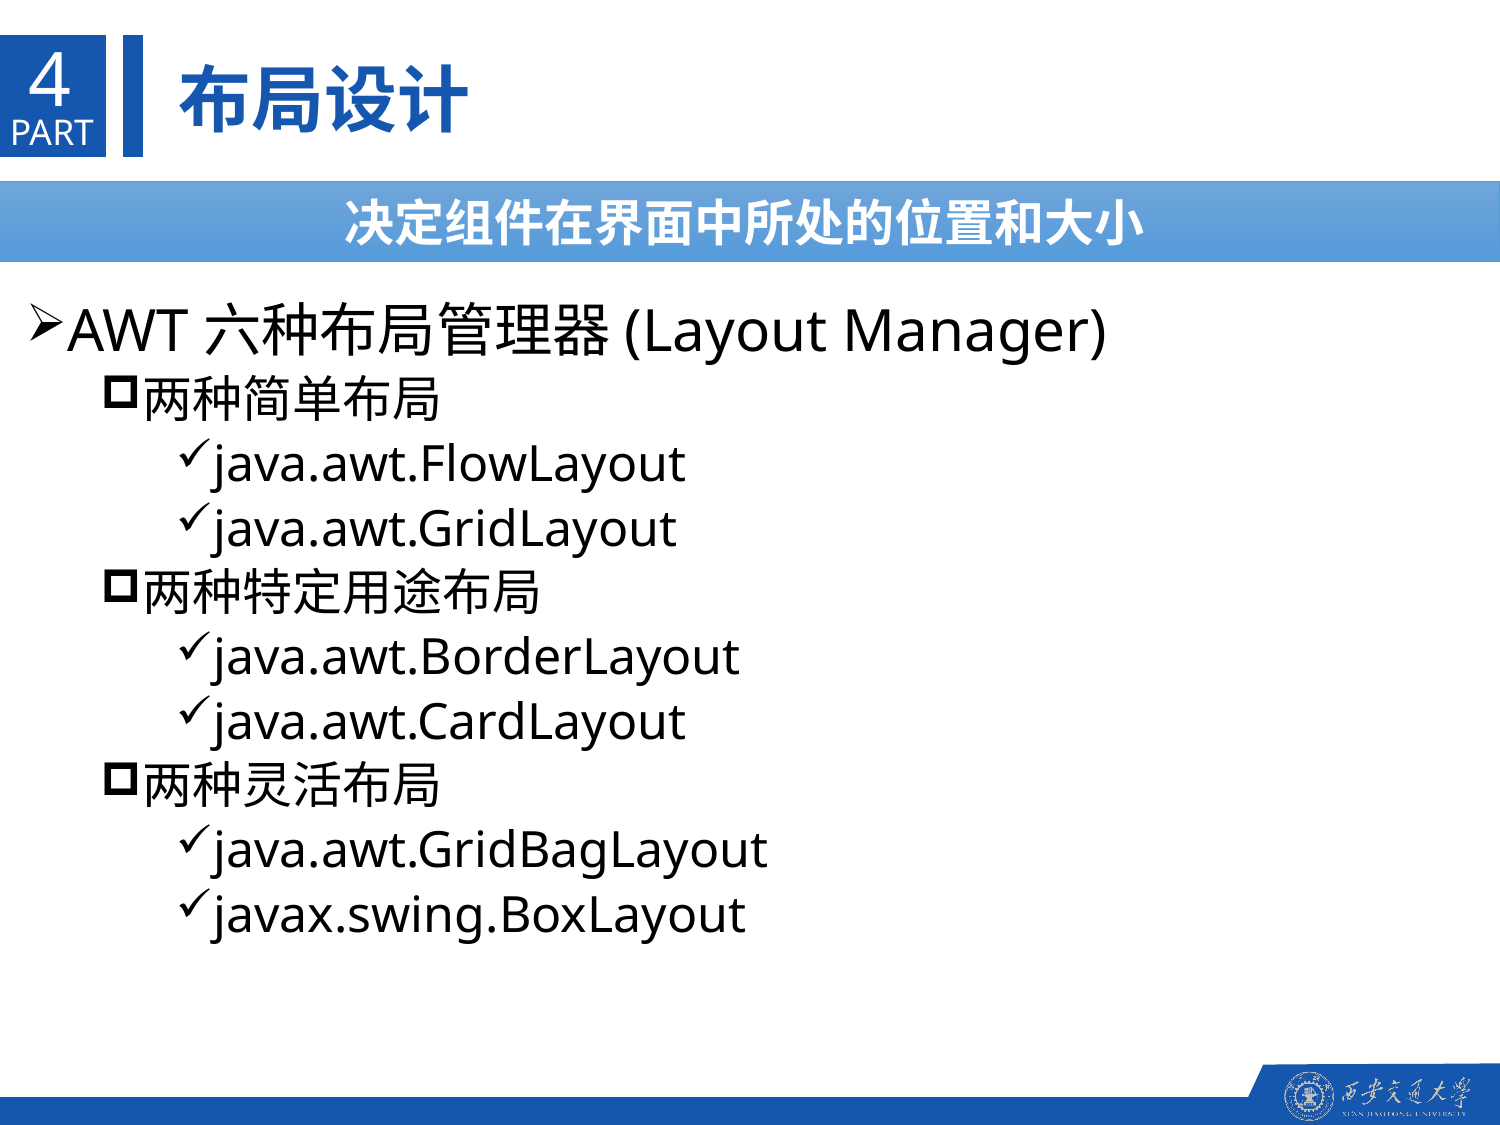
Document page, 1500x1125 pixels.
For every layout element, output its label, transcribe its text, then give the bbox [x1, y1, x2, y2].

text_box 布局设计 [163, 45, 486, 149]
text_box AWT六种布局管理器(Layout Manager) 两种简单布局 java.awt.FlowLayout java.awt.GridLayout 两种特定用途布局 java.awt.BorderLayout java.awt.CardLayout 两种灵活布局 java.awt.GridBagLayout javax.swing.BoxLayout [10, 293, 1374, 1125]
text_box 4 [14, 23, 87, 129]
text_box 决定组件在界面中所处的位置和大小 [0, 181, 1500, 262]
text_box PART [9, 109, 95, 153]
